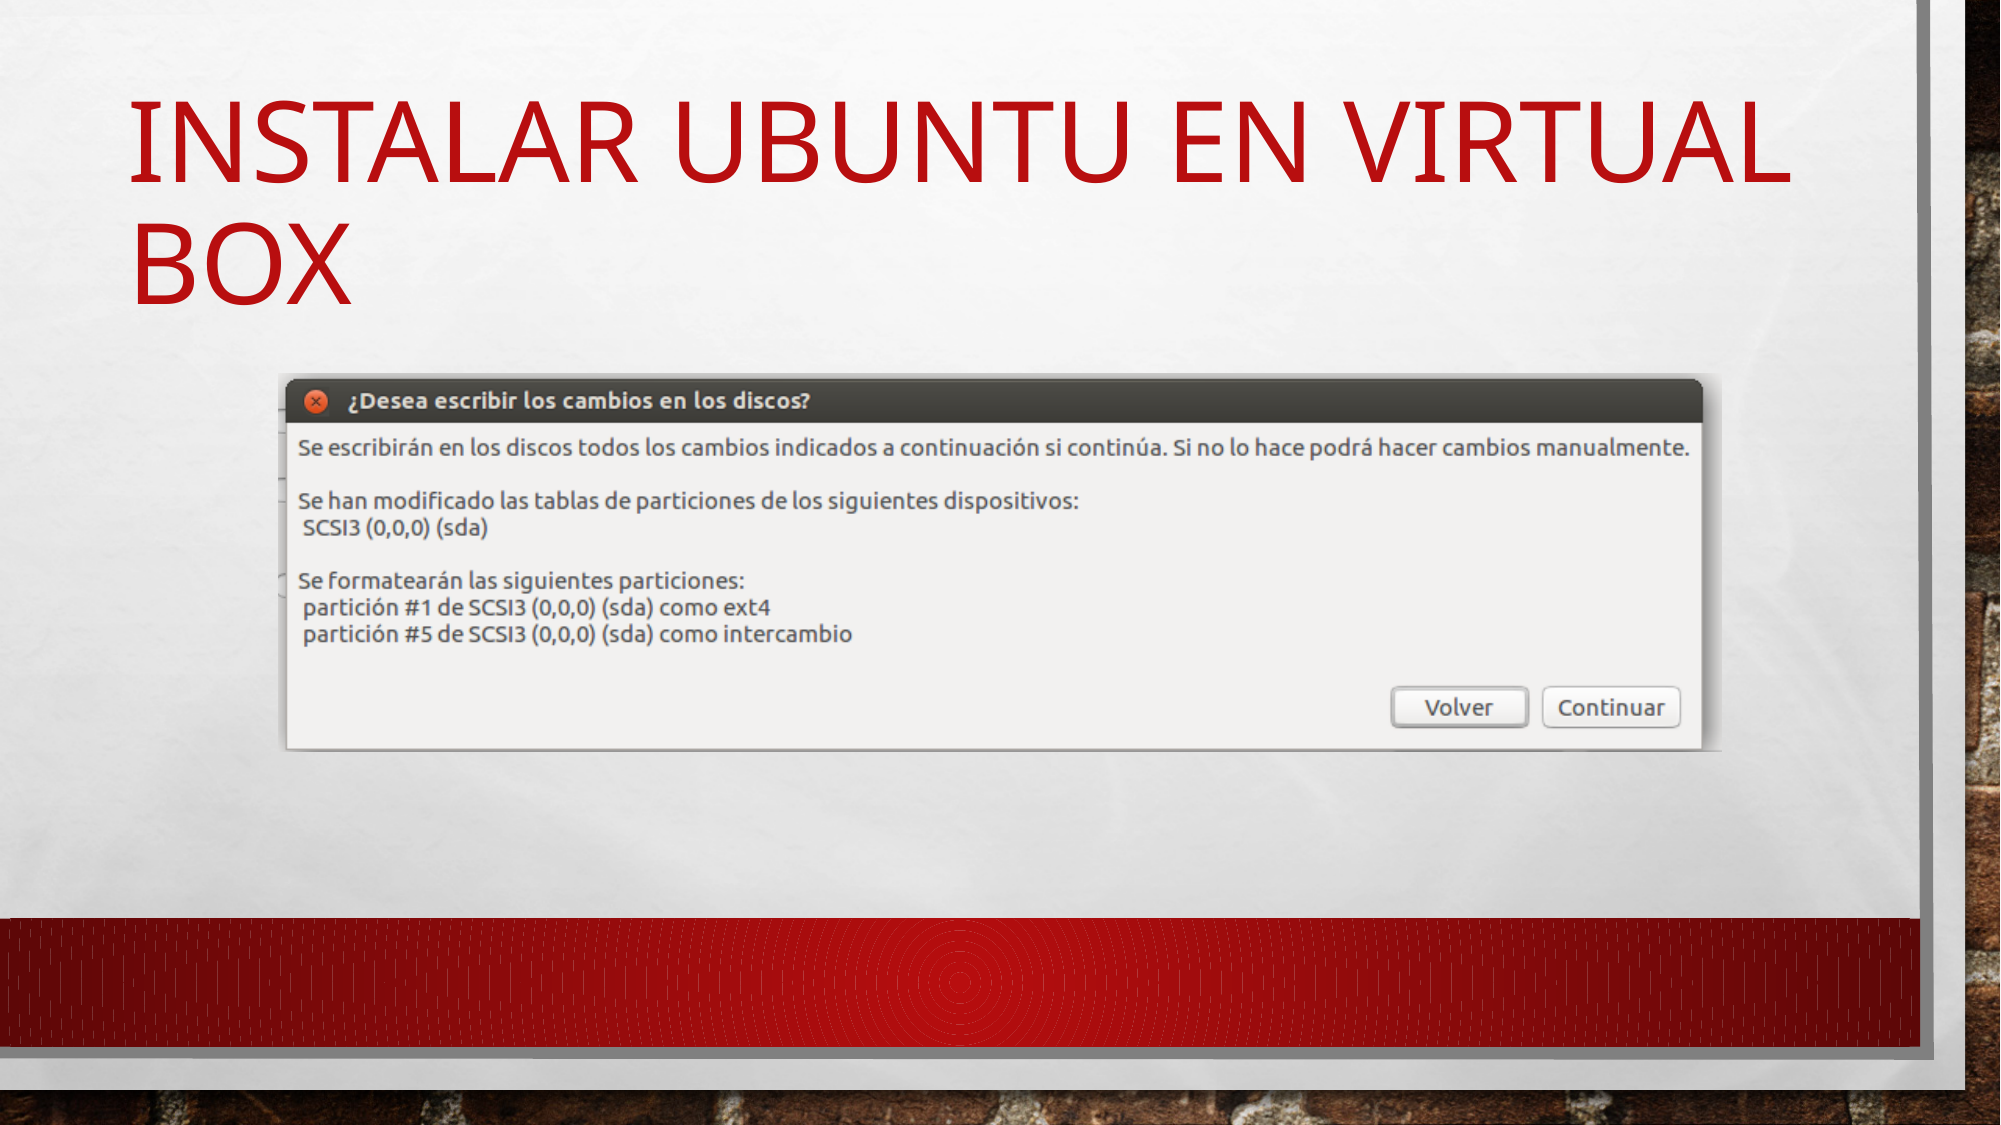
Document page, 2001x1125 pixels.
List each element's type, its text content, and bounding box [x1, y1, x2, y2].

picture [0, 0, 2000, 1125]
title INSTALAR UBUNTU EN VIRTUAL BOX [112, 112, 1818, 302]
picture [277, 373, 1723, 752]
